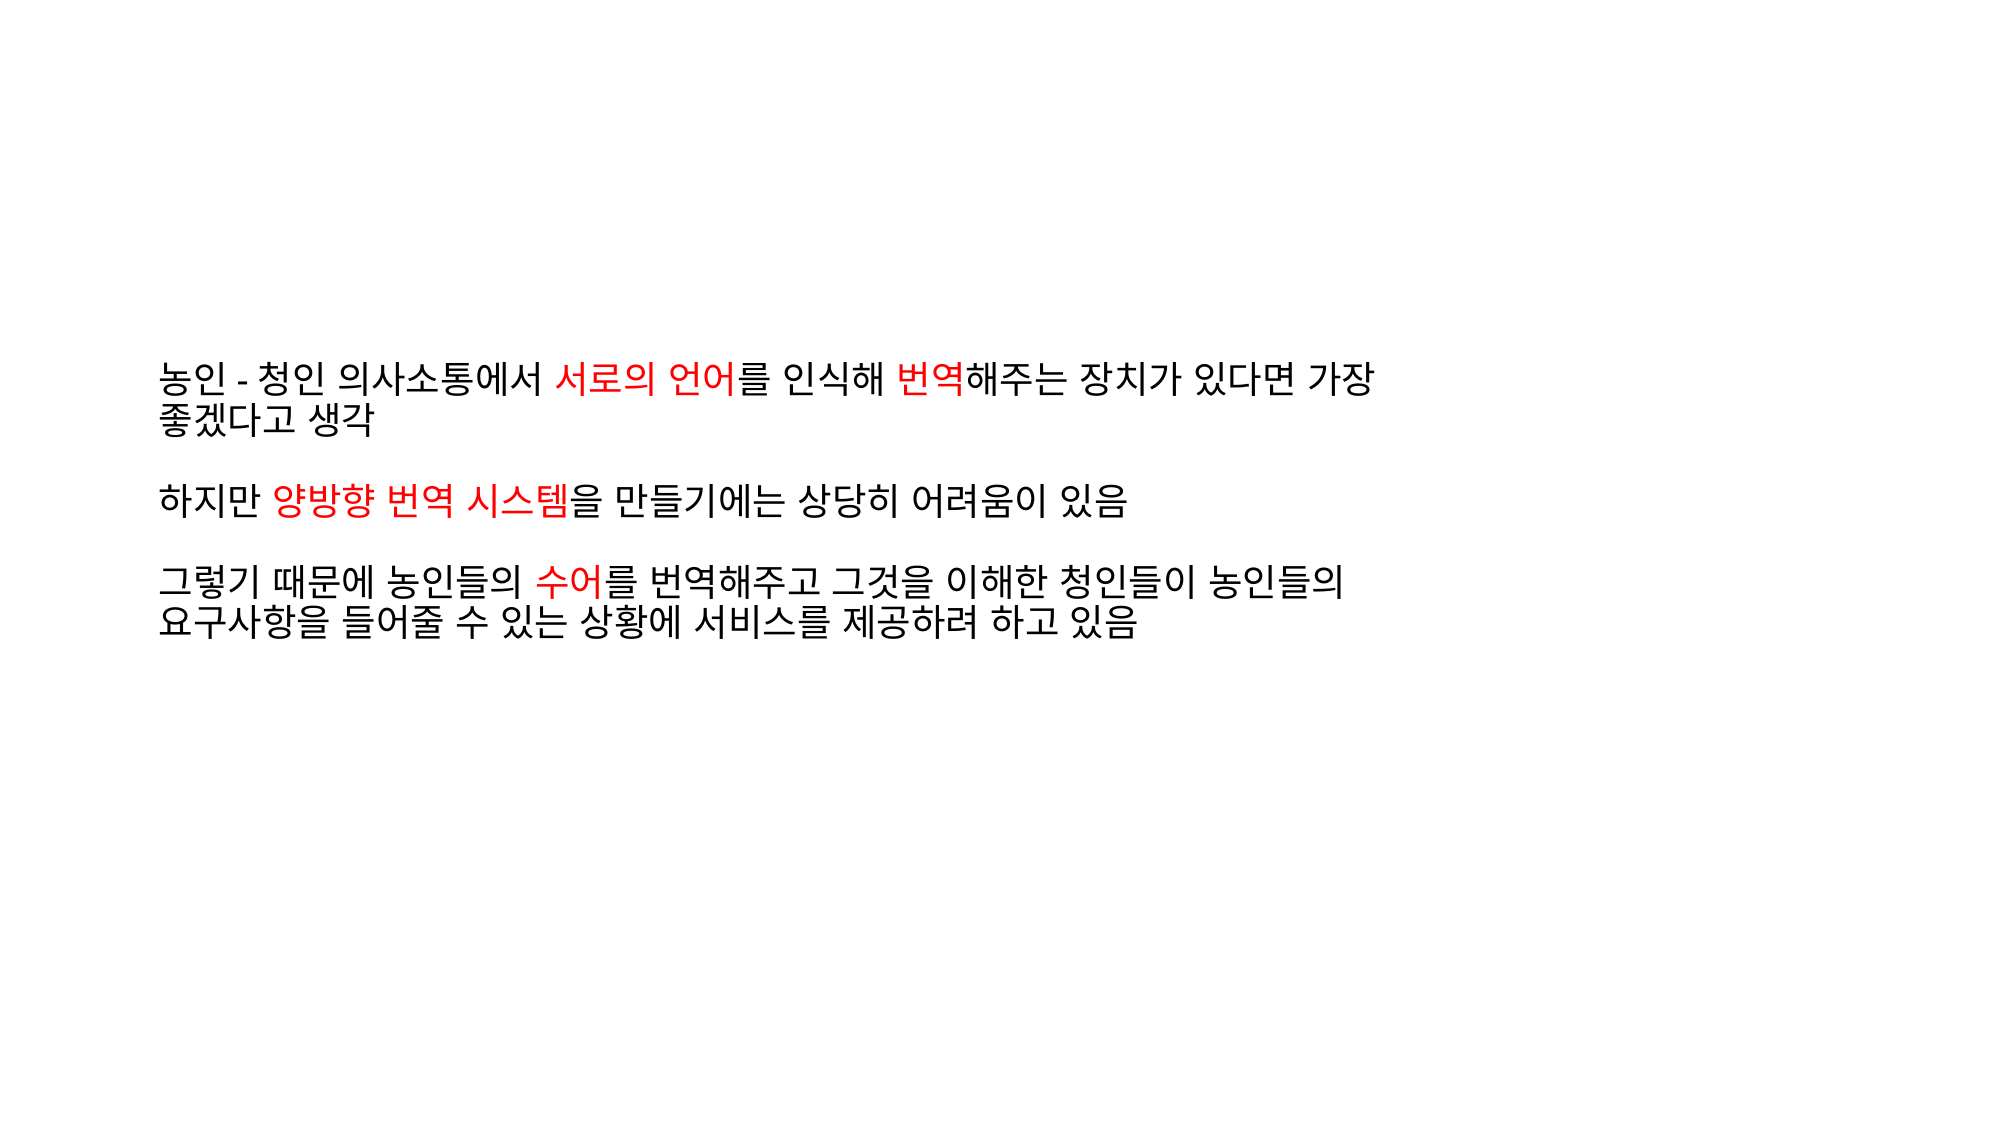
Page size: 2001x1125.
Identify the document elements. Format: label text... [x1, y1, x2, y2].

text_box 농인-청인 의사소통에서 서로의 언어를 인식해 번역해주는 장치가 있다면 가장 좋겠다고 생각 하지만 양방향 번역 시스템을 만들기에는 상당히 어려움이 있음 그렇기 때문에 농인들의 수어를 번역해주고 그것을 이해한 청인들이 농인들의 요구사항을 들어줄 수 있는 상황에 서비스를 제공하려 하고 있음 [143, 134, 1499, 872]
